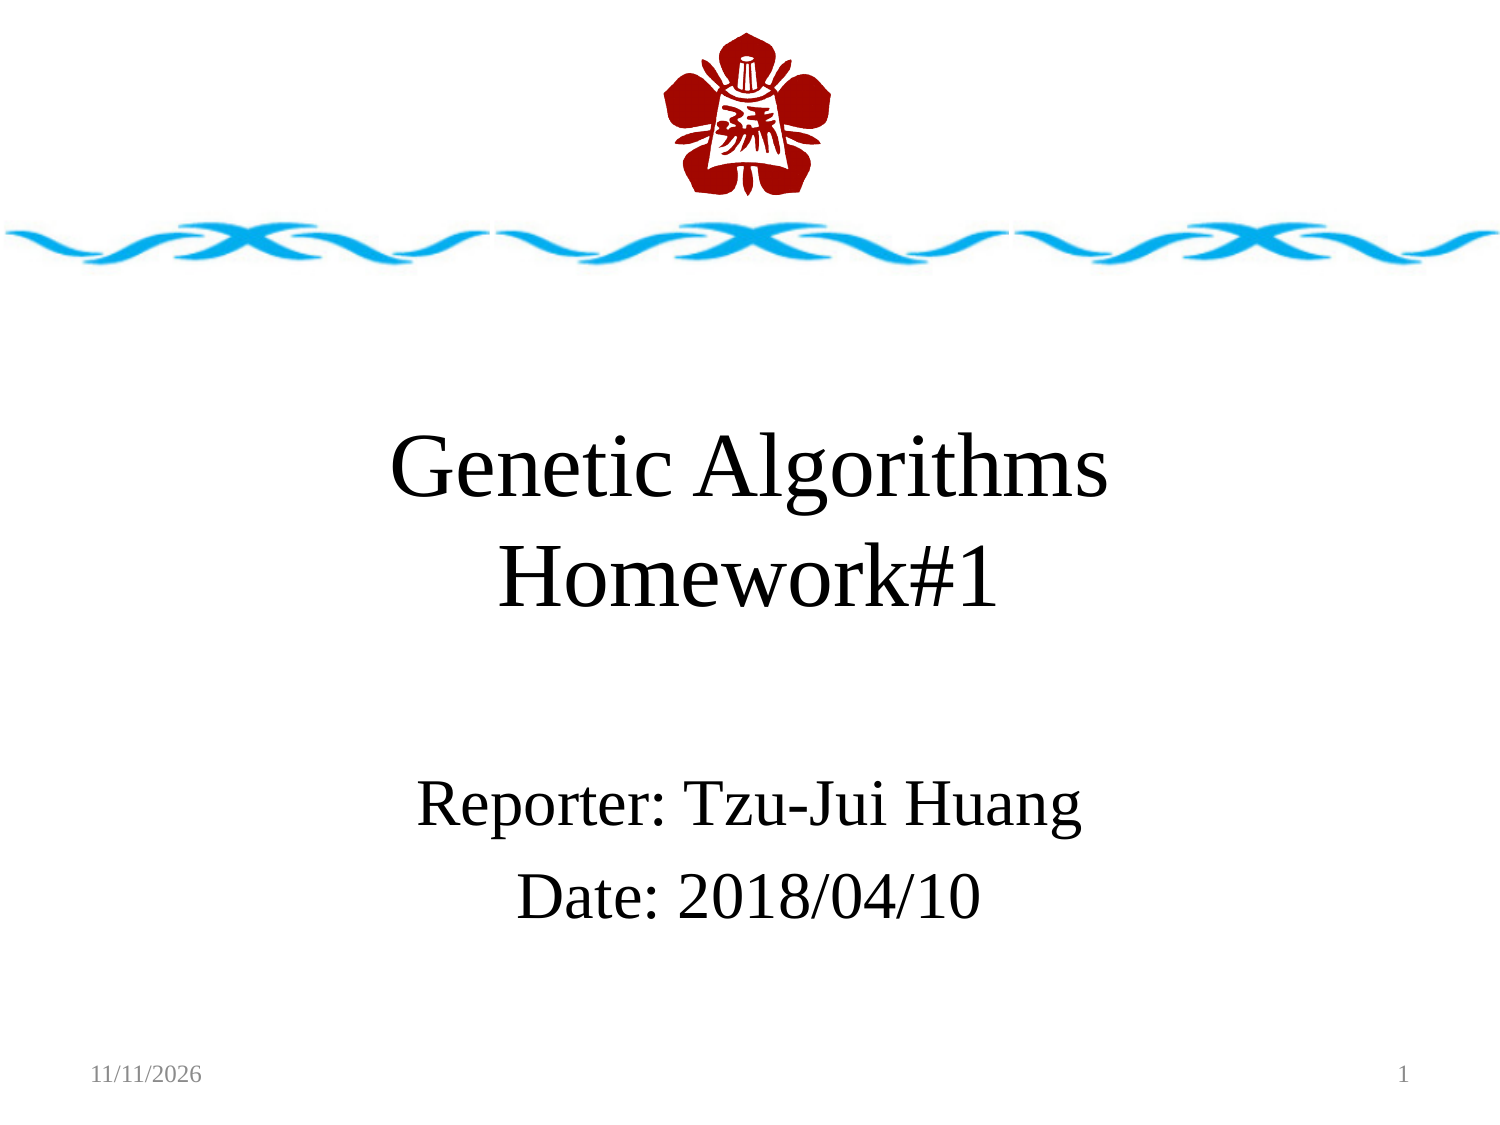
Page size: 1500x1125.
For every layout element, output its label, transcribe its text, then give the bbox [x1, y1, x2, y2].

subtitle Reporter: Tzu-Jui Huang Date: 2018/04/10 [225, 751, 1275, 1047]
picture [655, 30, 840, 199]
picture [0, 208, 1500, 276]
title Genetic Algorithms Homework#1 [112, 290, 1388, 740]
slide_number 1 [1074, 1042, 1425, 1103]
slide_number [75, 1042, 425, 1103]
